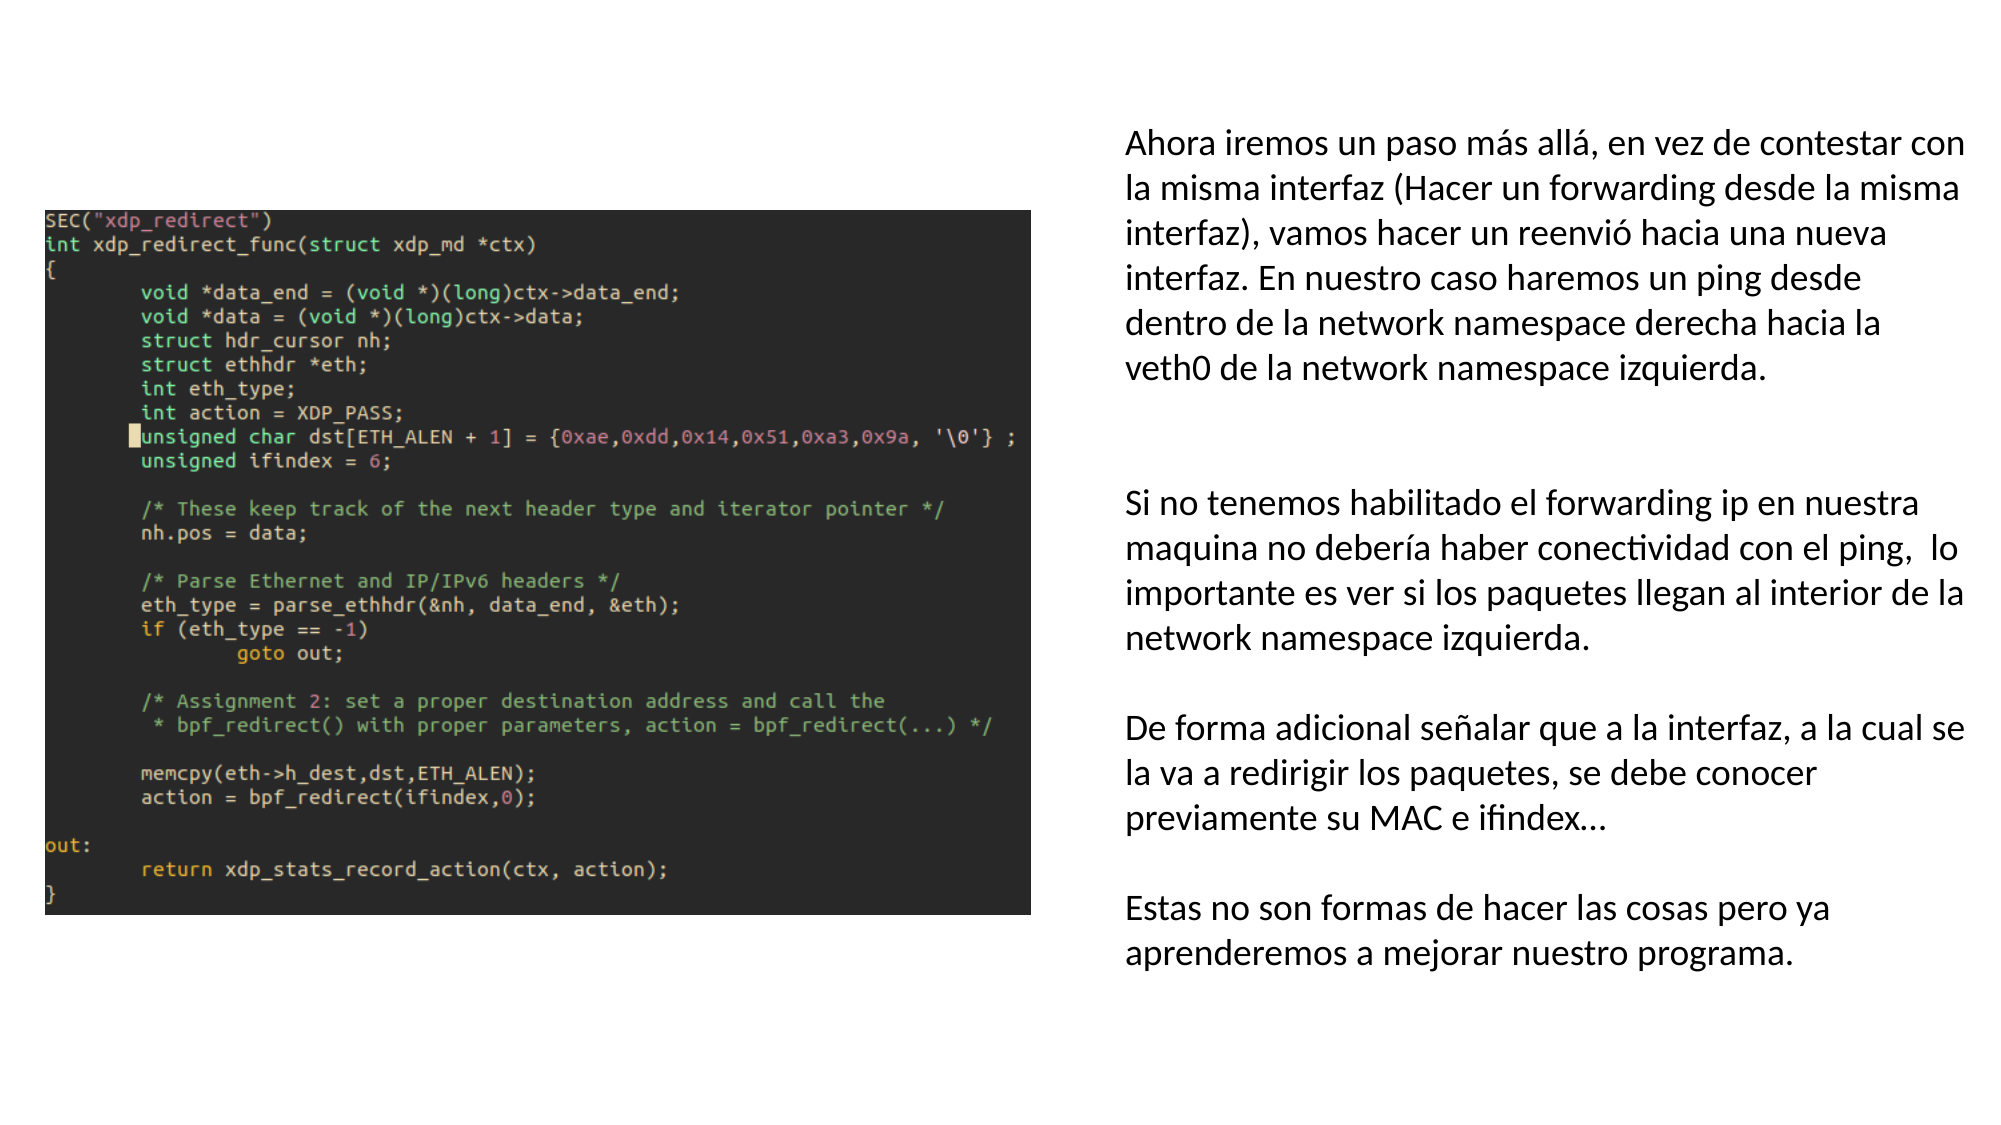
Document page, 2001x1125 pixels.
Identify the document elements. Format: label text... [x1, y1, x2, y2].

picture [45, 210, 1031, 915]
text_box Ahora iremos un paso más allá, en vez de contestar con la misma interfaz (Hacer un forwarding desde la misma interfaz), vamos hacer un reenvió hacia una nueva interfaz. En nuestro caso haremos un ping desde dentro de la network namespace derecha hacia la veth0 de la network namespace izquierda. Si no tenemos habilitado el forwarding ip en nuestra maquina no debería haber conectividad con el ping, lo importante es ver si los paquetes llegan al interior de la network namespace izquierda. De forma adicional señalar que a la interfaz, a la cual se la va a redirigir los paquetes, se debe conocer previamente su MAC e ifindex… Estas no son formas de hacer las cosas pero ya aprenderemos a mejorar nuestro programa. [1110, 110, 1985, 1115]
